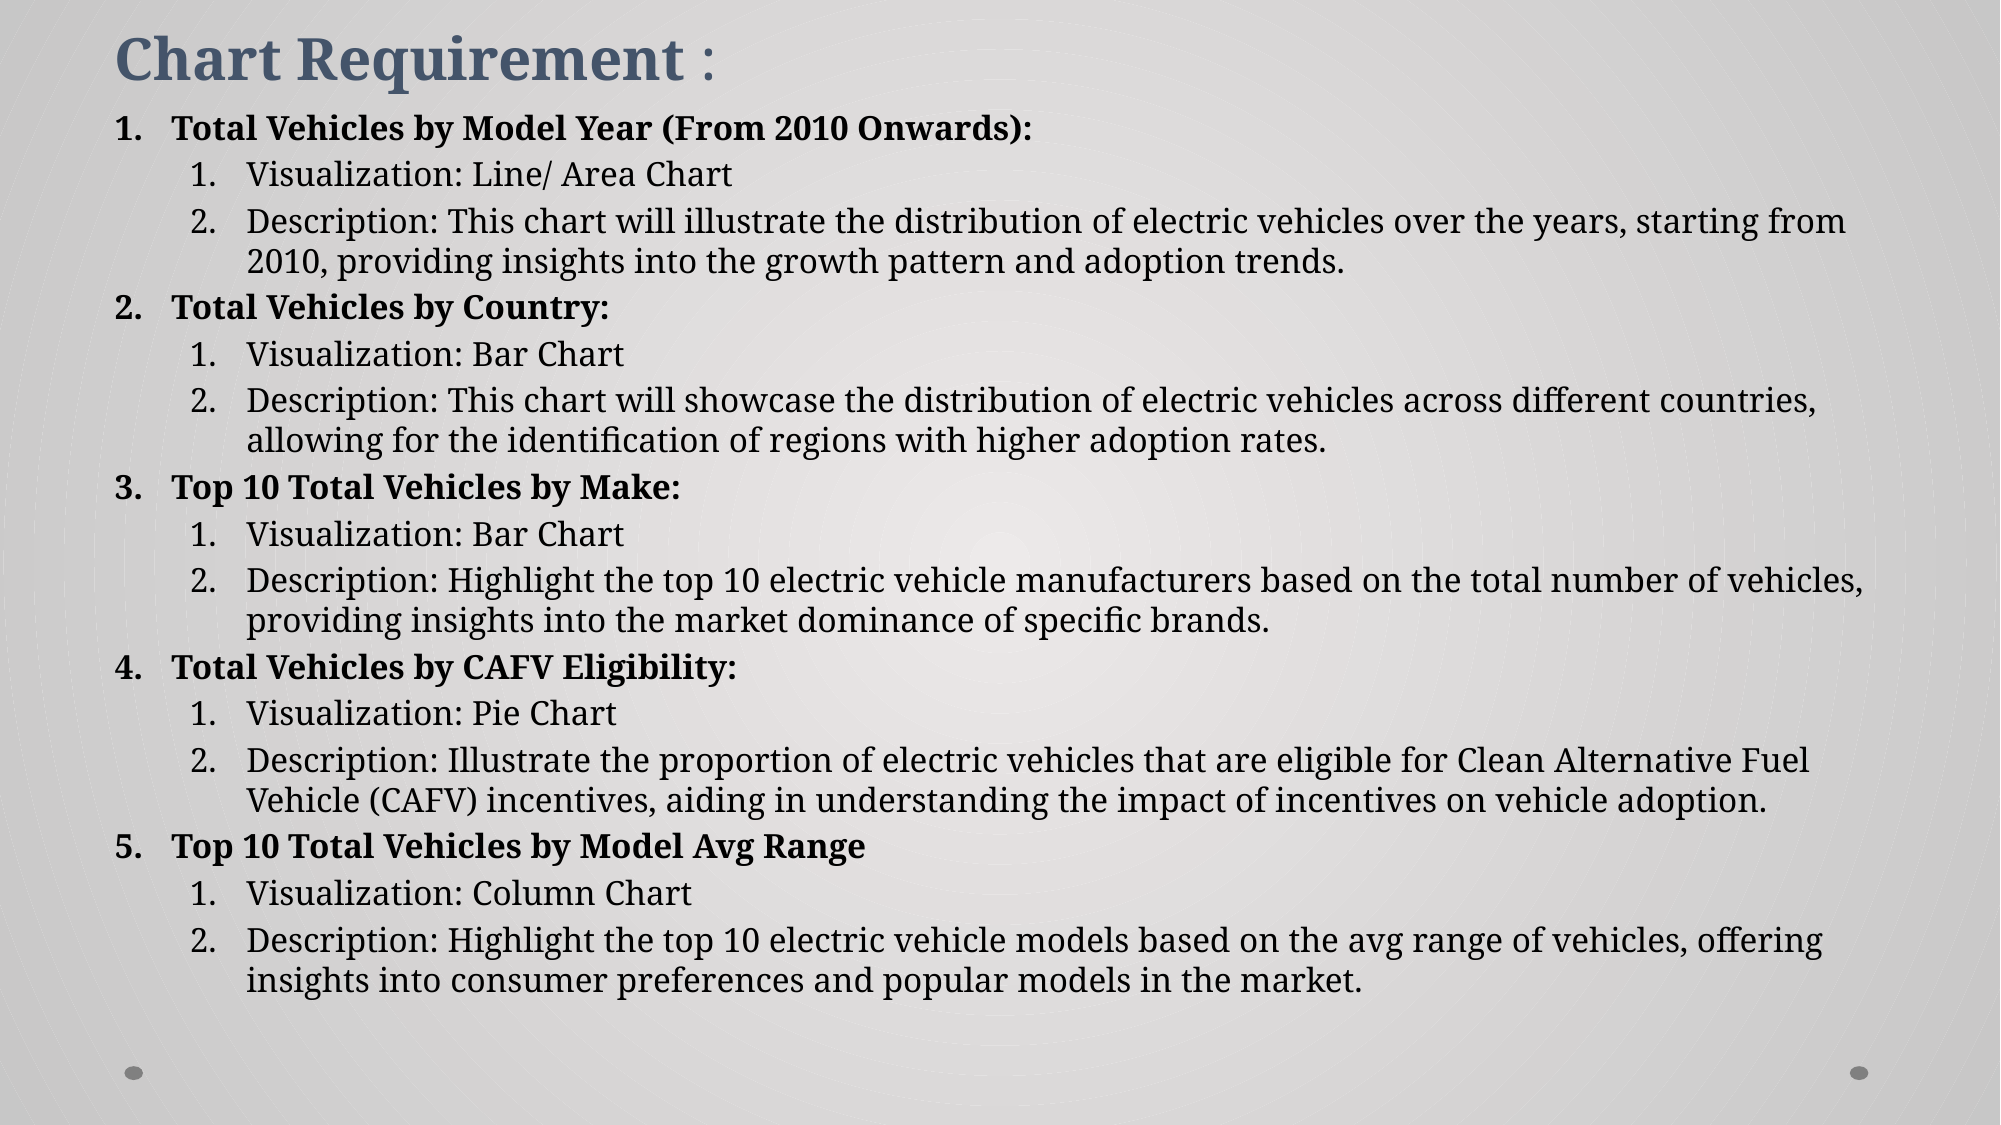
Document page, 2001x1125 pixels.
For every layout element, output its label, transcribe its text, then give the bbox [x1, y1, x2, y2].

title Chart Requirement : [99, 19, 1900, 99]
list Total Vehicles by Model Year (From 2010 Onwards): Visualization: Line/ Area Chart Description: This chart will illustrate the distribution of electric vehicles over the years, starting from 2010, providing insights into the growth pattern and adoption trends. Total Vehicles by Country: Visualization: Bar Chart Description: This chart will showcase the distribution of electric vehicles across different countries, allowing for the identification of regions with higher adoption rates. Top 10 Total Vehicles by Make: Visualization: Bar Chart Description: Highlight the top 10 electric vehicle manufacturers based on the total number of vehicles, providing insights into the market dominance of specific brands. Total Vehicles by CAFV Eligibility: Visualization: Pie Chart Description: Illustrate the proportion of electric vehicles that are eligible for Clean Alternative Fuel Vehicle (CAFV) incentives, aiding in understanding the impact of incentives on vehicle adoption. Top 10 Total Vehicles by Model Avg Range Visualization: Column Chart Description: Highlight the top 10 electric vehicle models based on the avg range of vehicles, offering insights into consumer preferences and popular models in the market. [99, 99, 1900, 1055]
